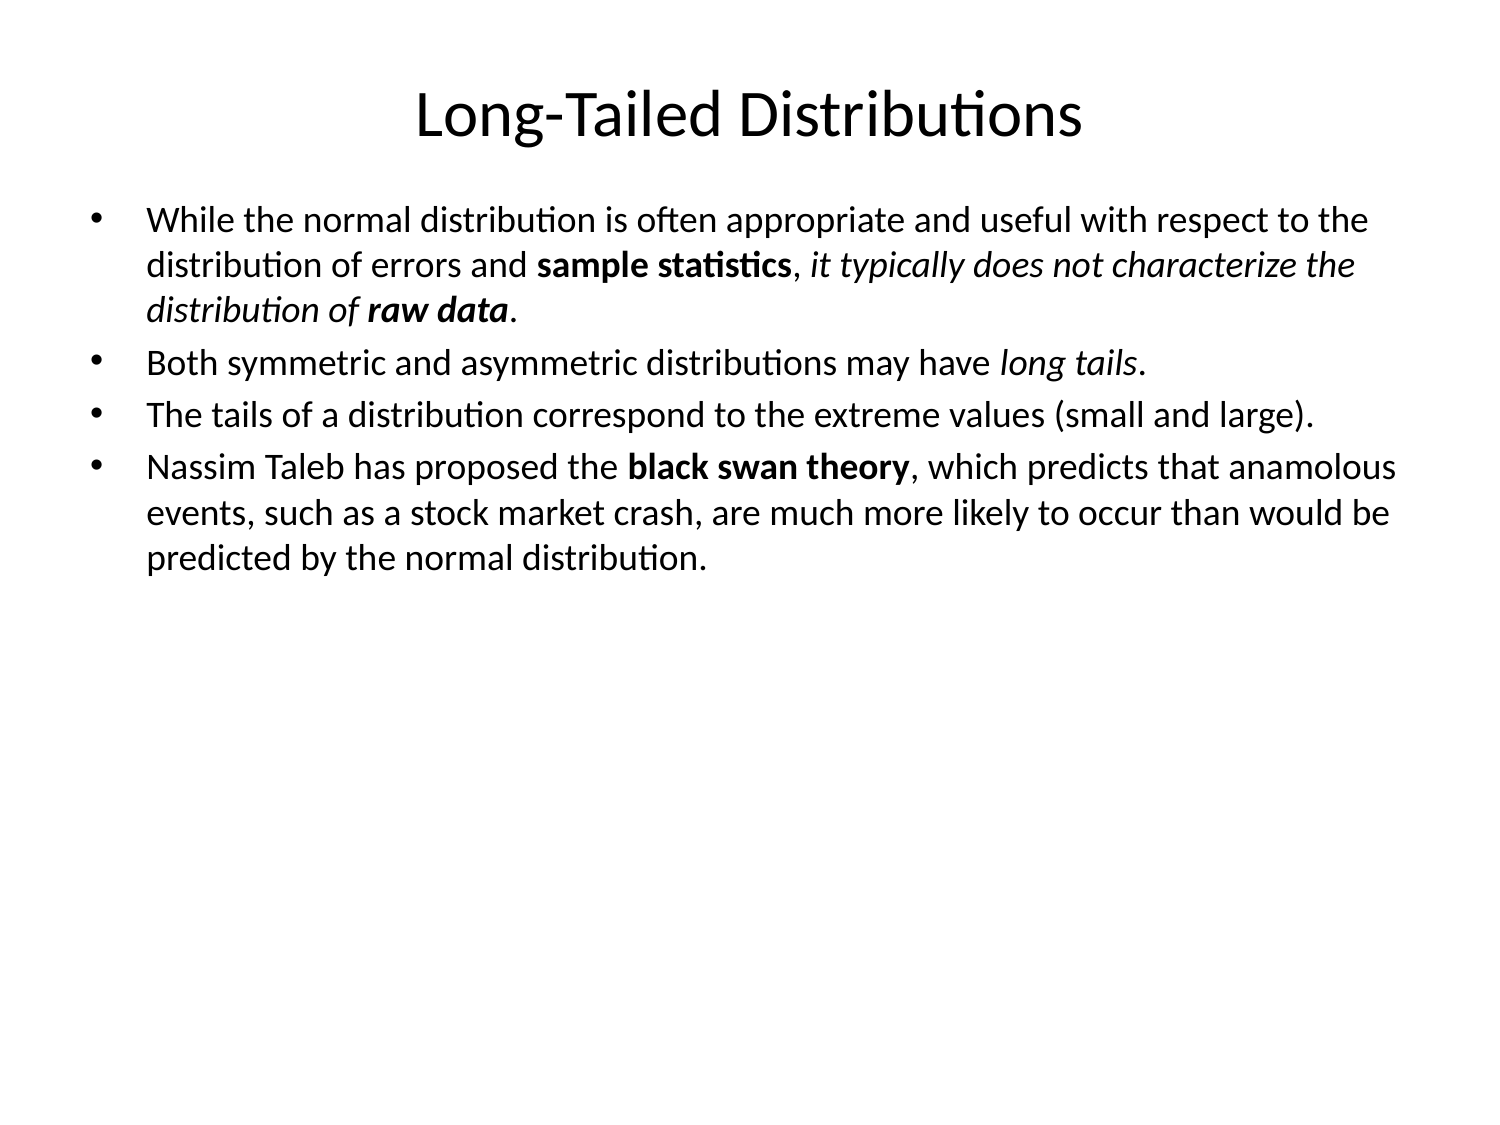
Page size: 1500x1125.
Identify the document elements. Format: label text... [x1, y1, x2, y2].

list While the normal distribution is often appropriate and useful with respect to the distribution of errors and sample statistics, it typically does not characterize the distribution of raw data. Both symmetric and asymmetric distributions may have long tails. The tails of a distribution correspond to the extreme values (small and large). Nassim Taleb has proposed the black swan theory, which predicts that anamolous events, such as a stock market crash, are much more likely to occur than would be predicted by the normal distribution. [75, 187, 1425, 1005]
title Long-Tailed Distributions [75, 45, 1425, 175]
